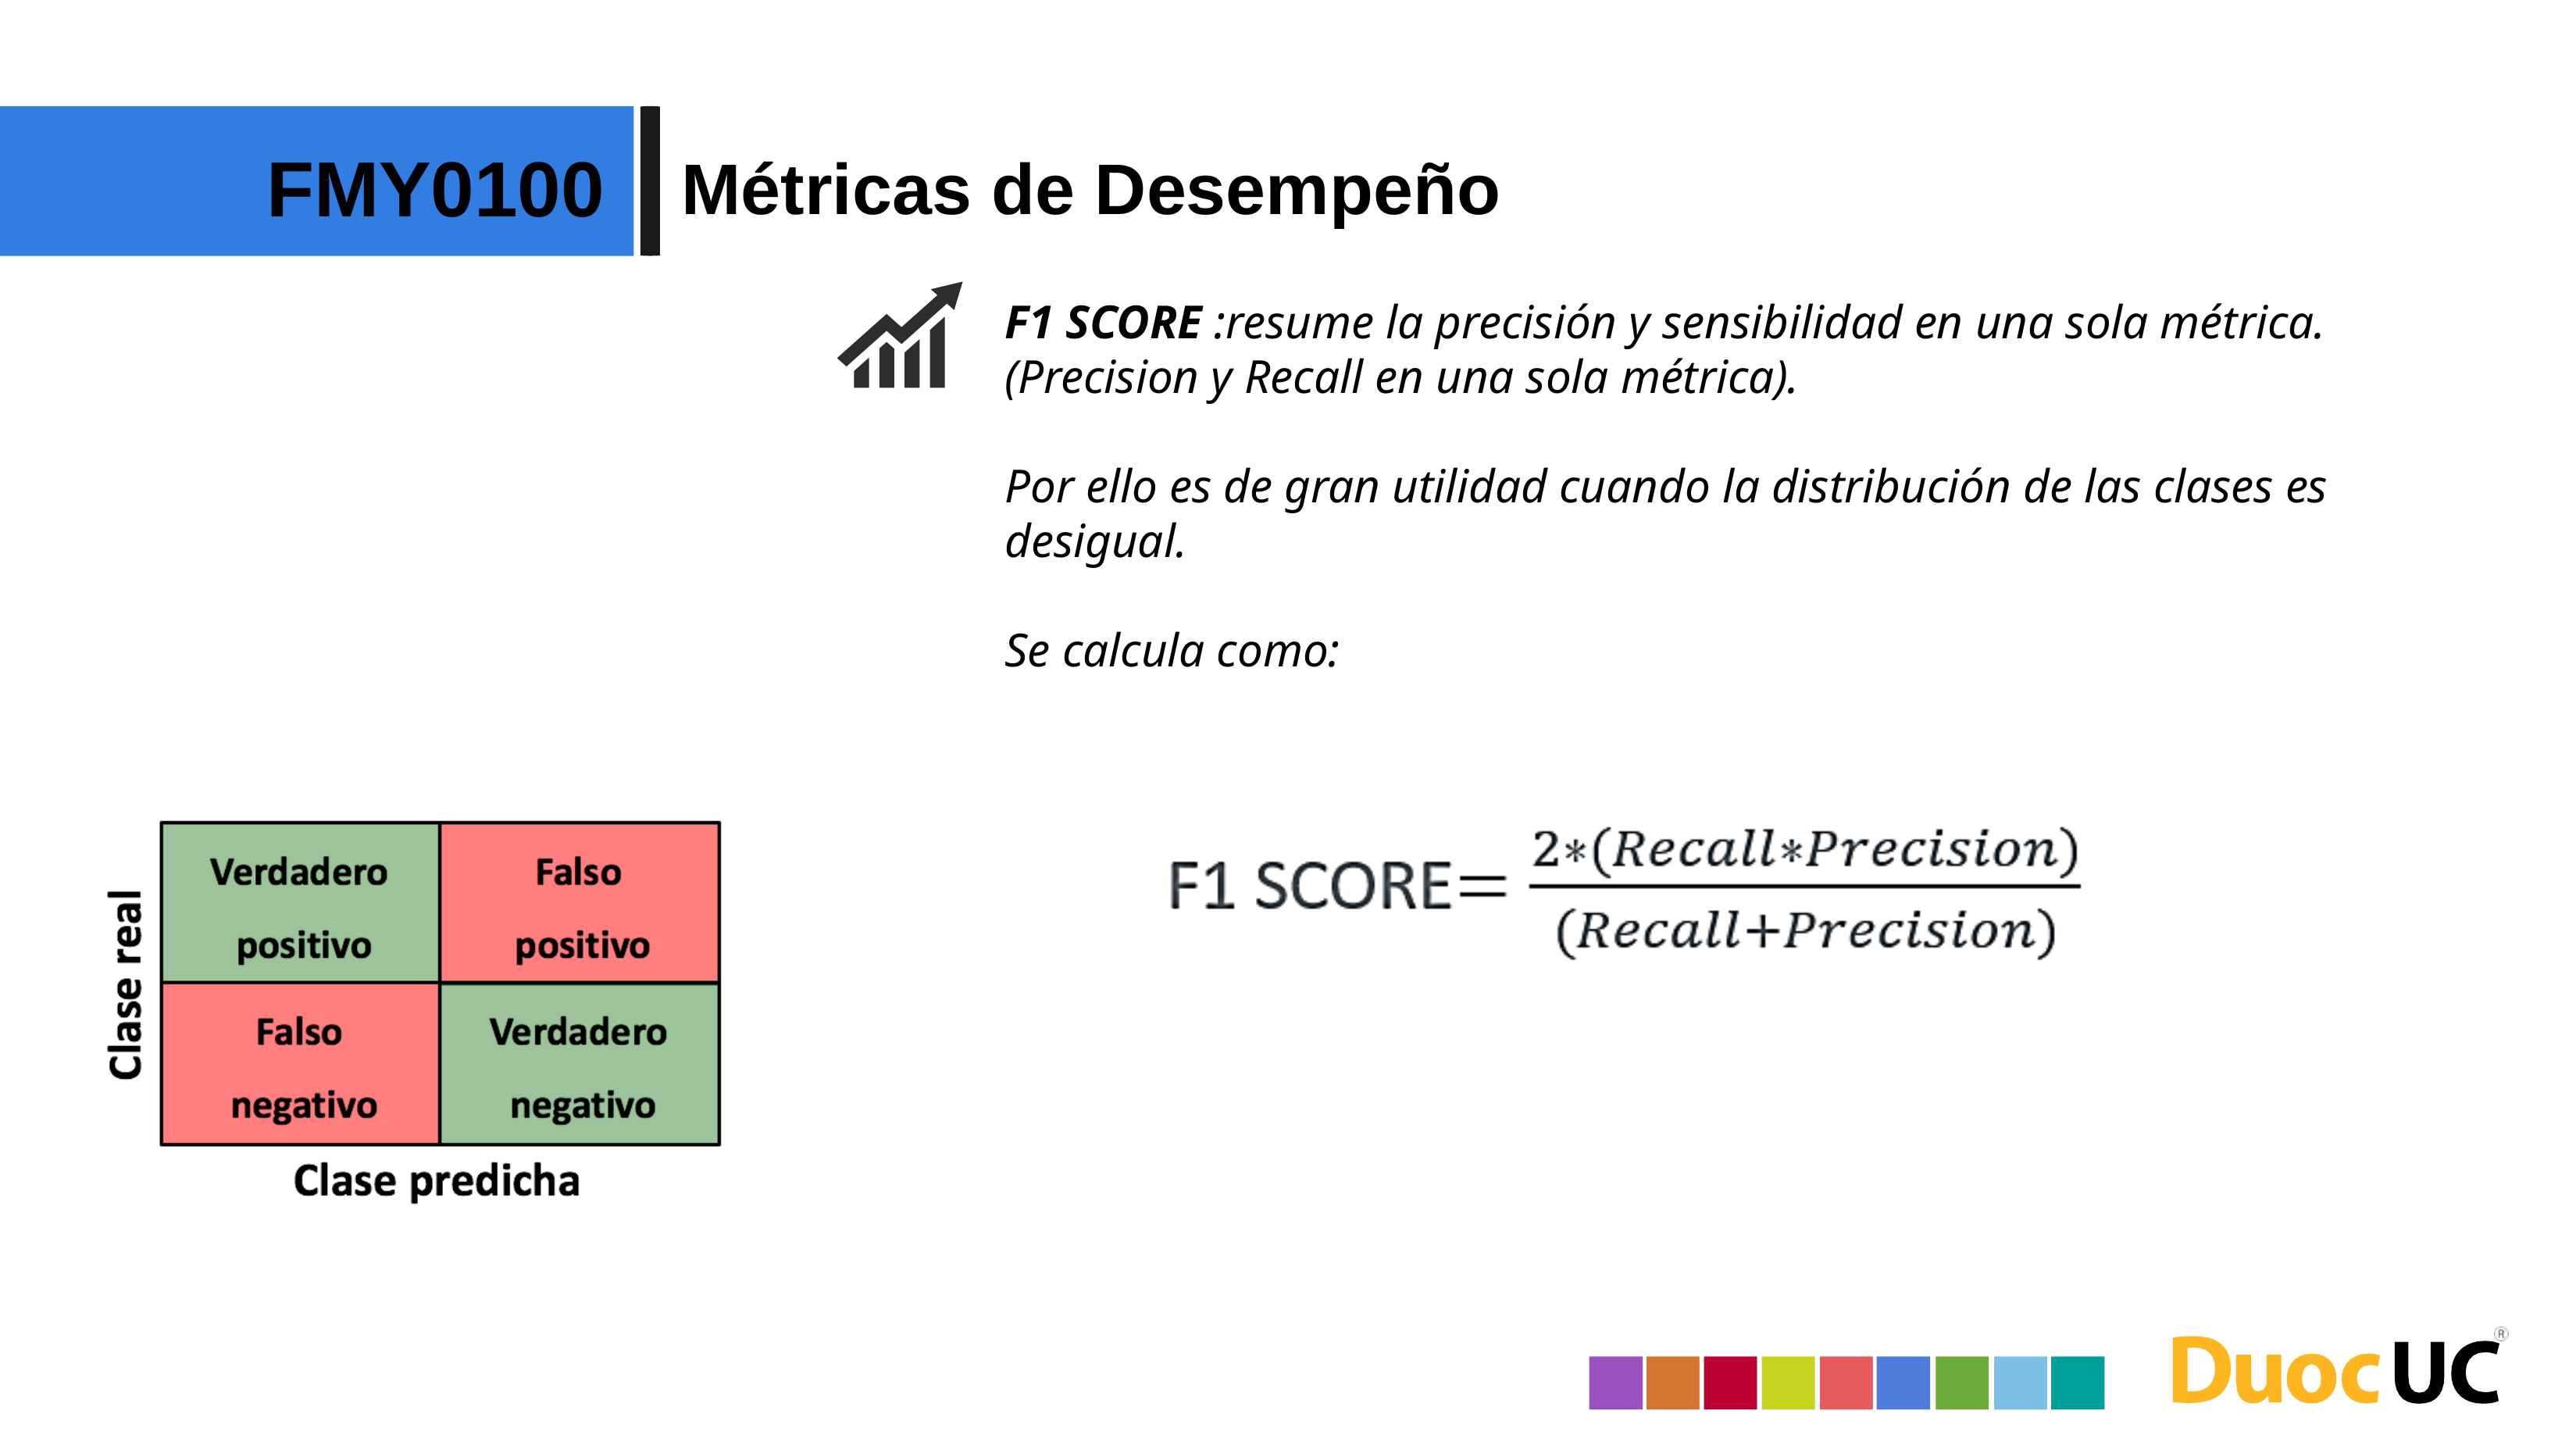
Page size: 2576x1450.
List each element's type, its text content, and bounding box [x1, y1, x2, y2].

text_box [837, 281, 963, 367]
list Métricas de Desempeño [681, 142, 1835, 230]
text_box [879, 341, 894, 388]
picture [2494, 1327, 2509, 1341]
text_box [854, 357, 869, 388]
text_box [904, 339, 920, 388]
list FMY0100 [67, 138, 605, 234]
picture [96, 809, 731, 1209]
text_box F1 SCORE :resume la precisión y sensibilidad en una sola métrica. (Precision y Recall en una sola métrica). Por ello es de gran utilidad cuando la distribución de las clases es desigual. Se calcula como: [1004, 281, 2485, 802]
picture [1579, 1327, 2121, 1434]
text_box [929, 316, 945, 388]
picture [1131, 727, 2163, 1054]
